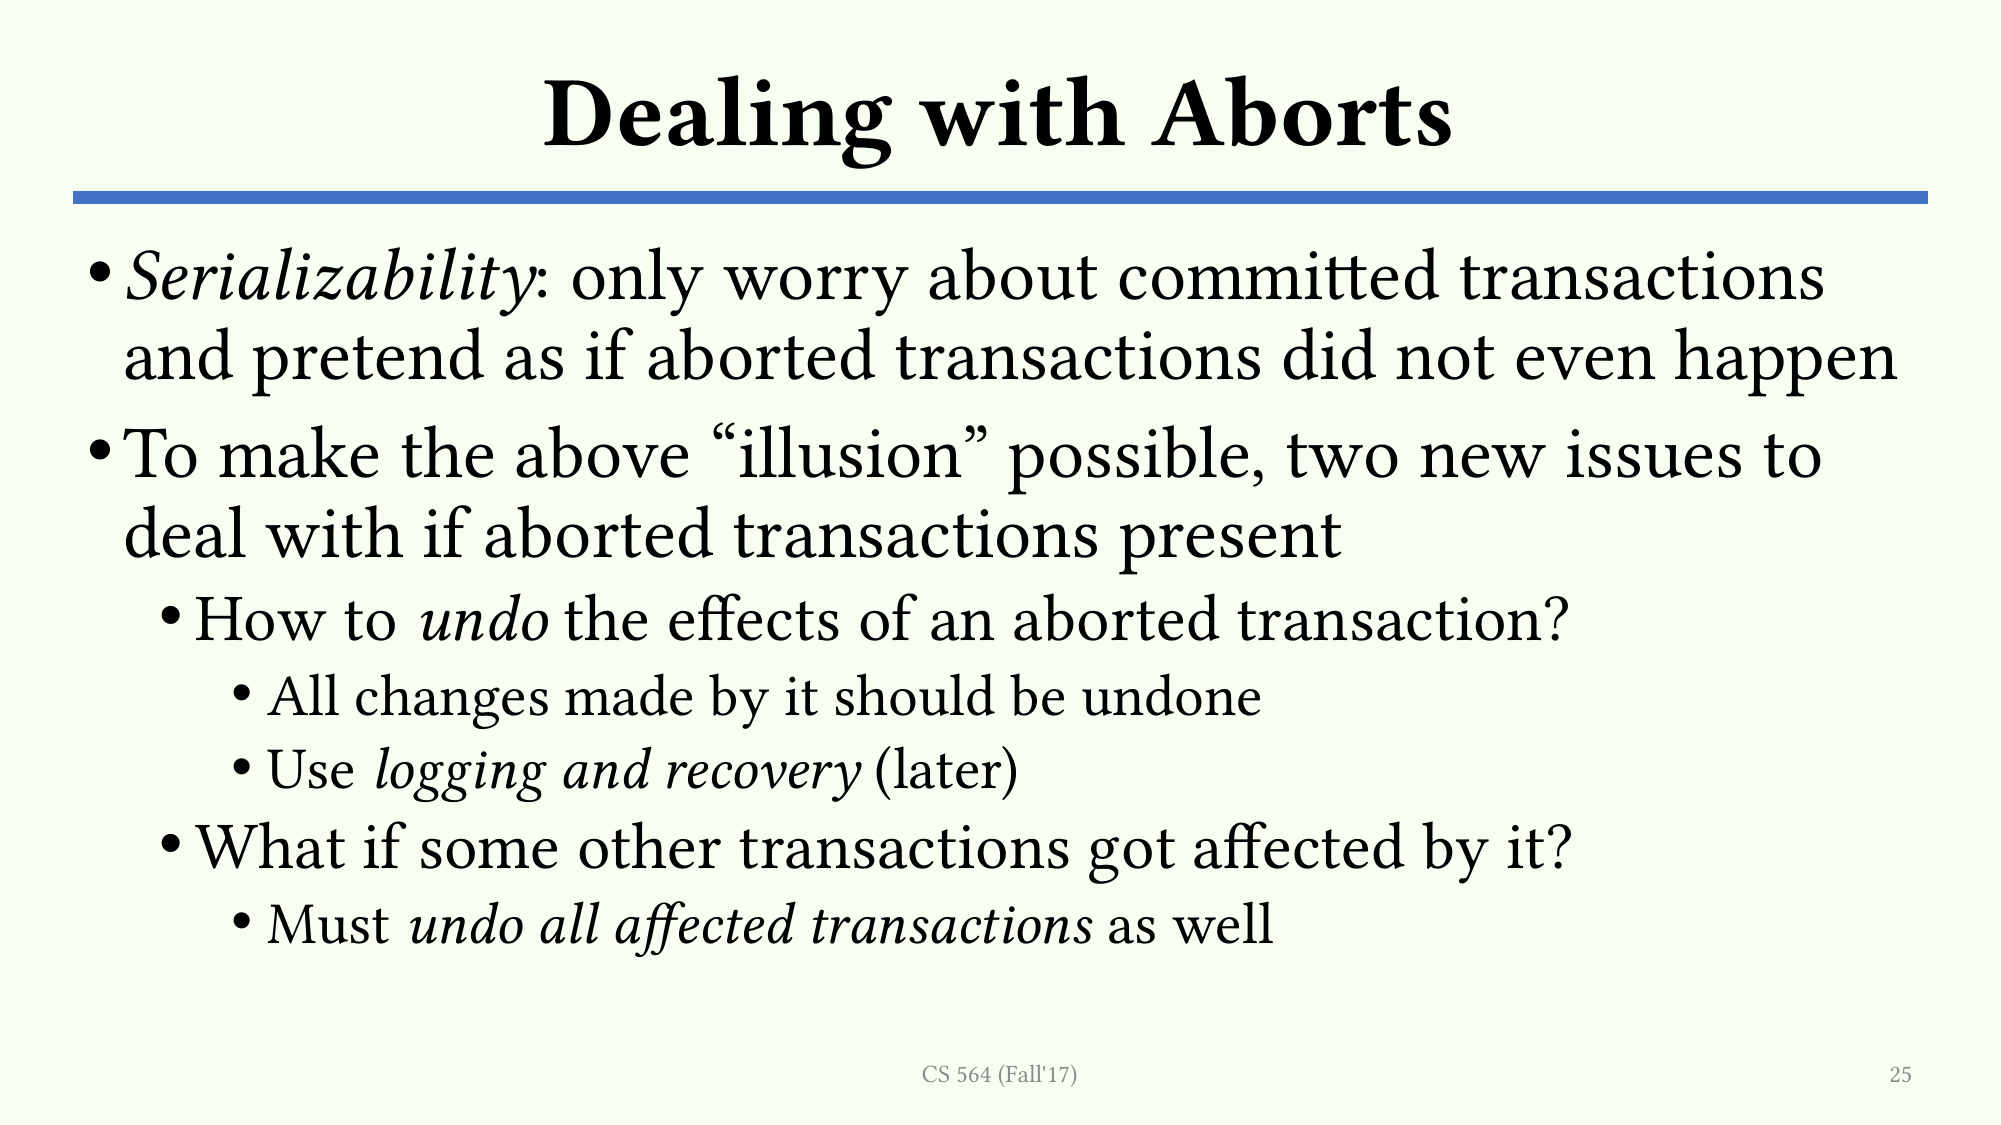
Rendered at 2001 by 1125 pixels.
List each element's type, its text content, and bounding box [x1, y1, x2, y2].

slide_number 25 [1412, 1042, 1928, 1103]
list Serializability: only worry about committed transactions and pretend as if aborted transactions did not even happen To make the above “illusion” possible, two new issues to deal with if aborted transactions present How to undo the effects of an aborted transaction? All changes made by it should be undone Use logging and recovery (later) What if some other transactions got affected by it? Must undo all affected transactions as well [72, 227, 1928, 1043]
footer CS 564 (Fall'17) [662, 1042, 1338, 1103]
title Dealing with Aborts [72, 35, 1928, 191]
